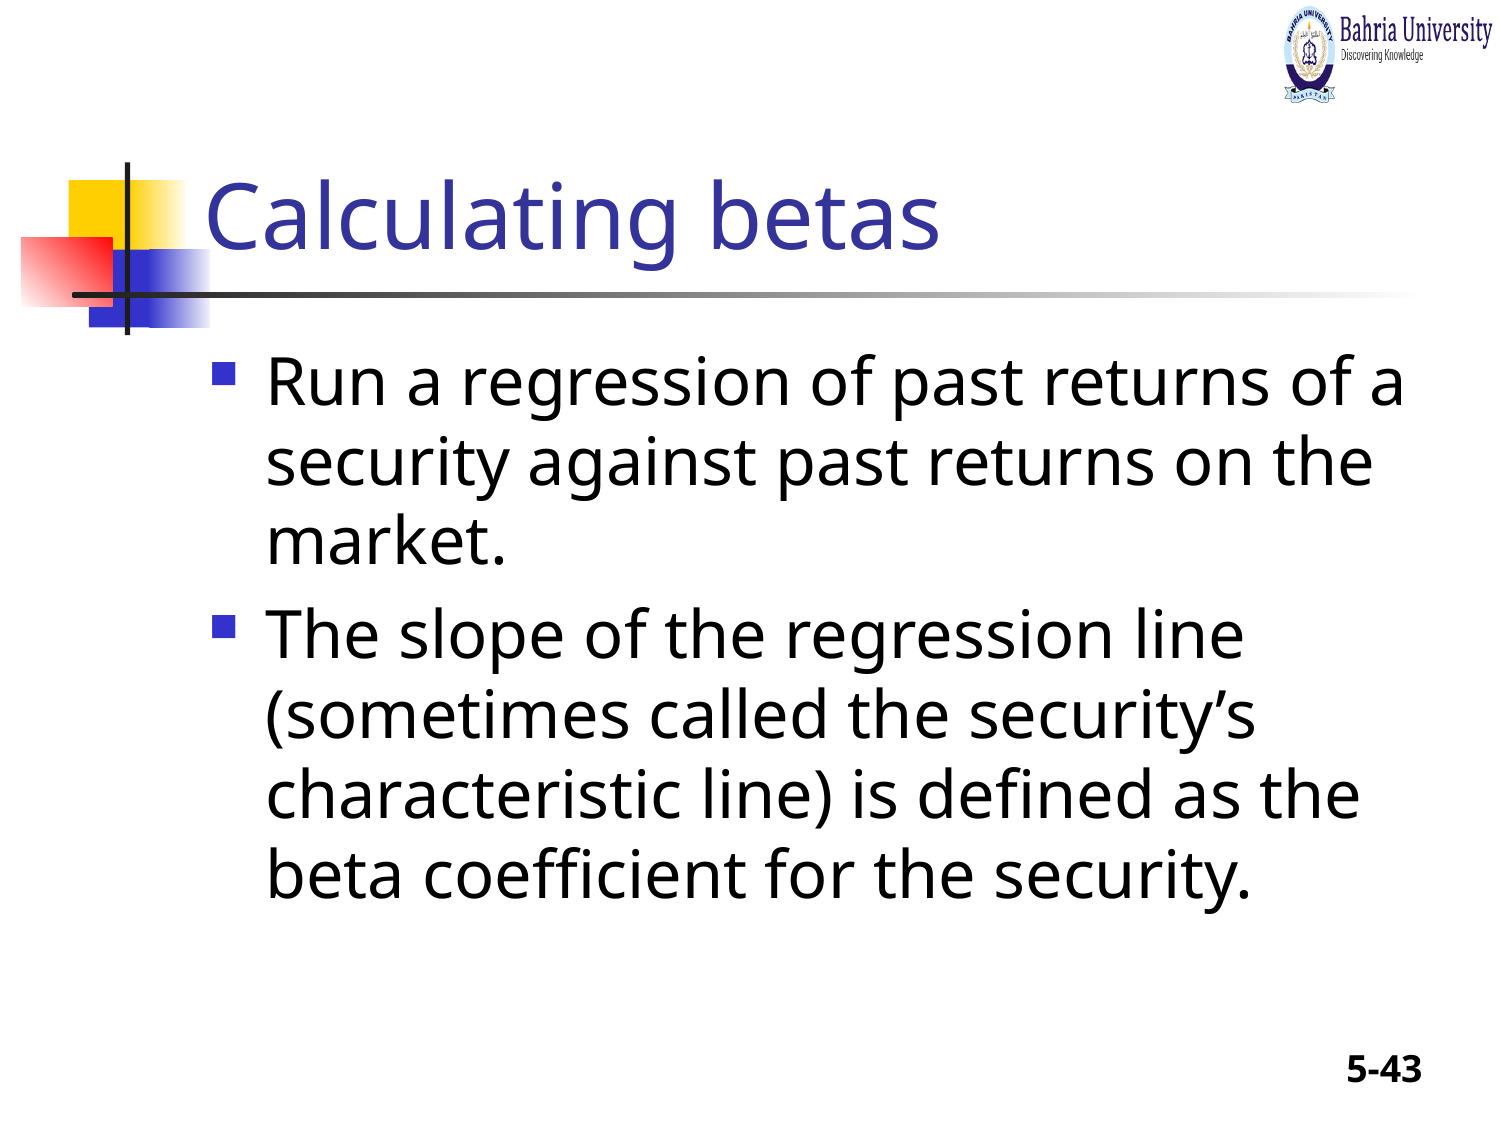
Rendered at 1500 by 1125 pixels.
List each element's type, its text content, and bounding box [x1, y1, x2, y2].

picture [1284, 6, 1500, 103]
list Run a regression of past returns of a security against past returns on the market. The slope of the regression line (sometimes called the security’s characteristic line) is defined as the beta coefficient for the security. [193, 331, 1469, 1006]
title Calculating betas [188, 35, 1468, 275]
